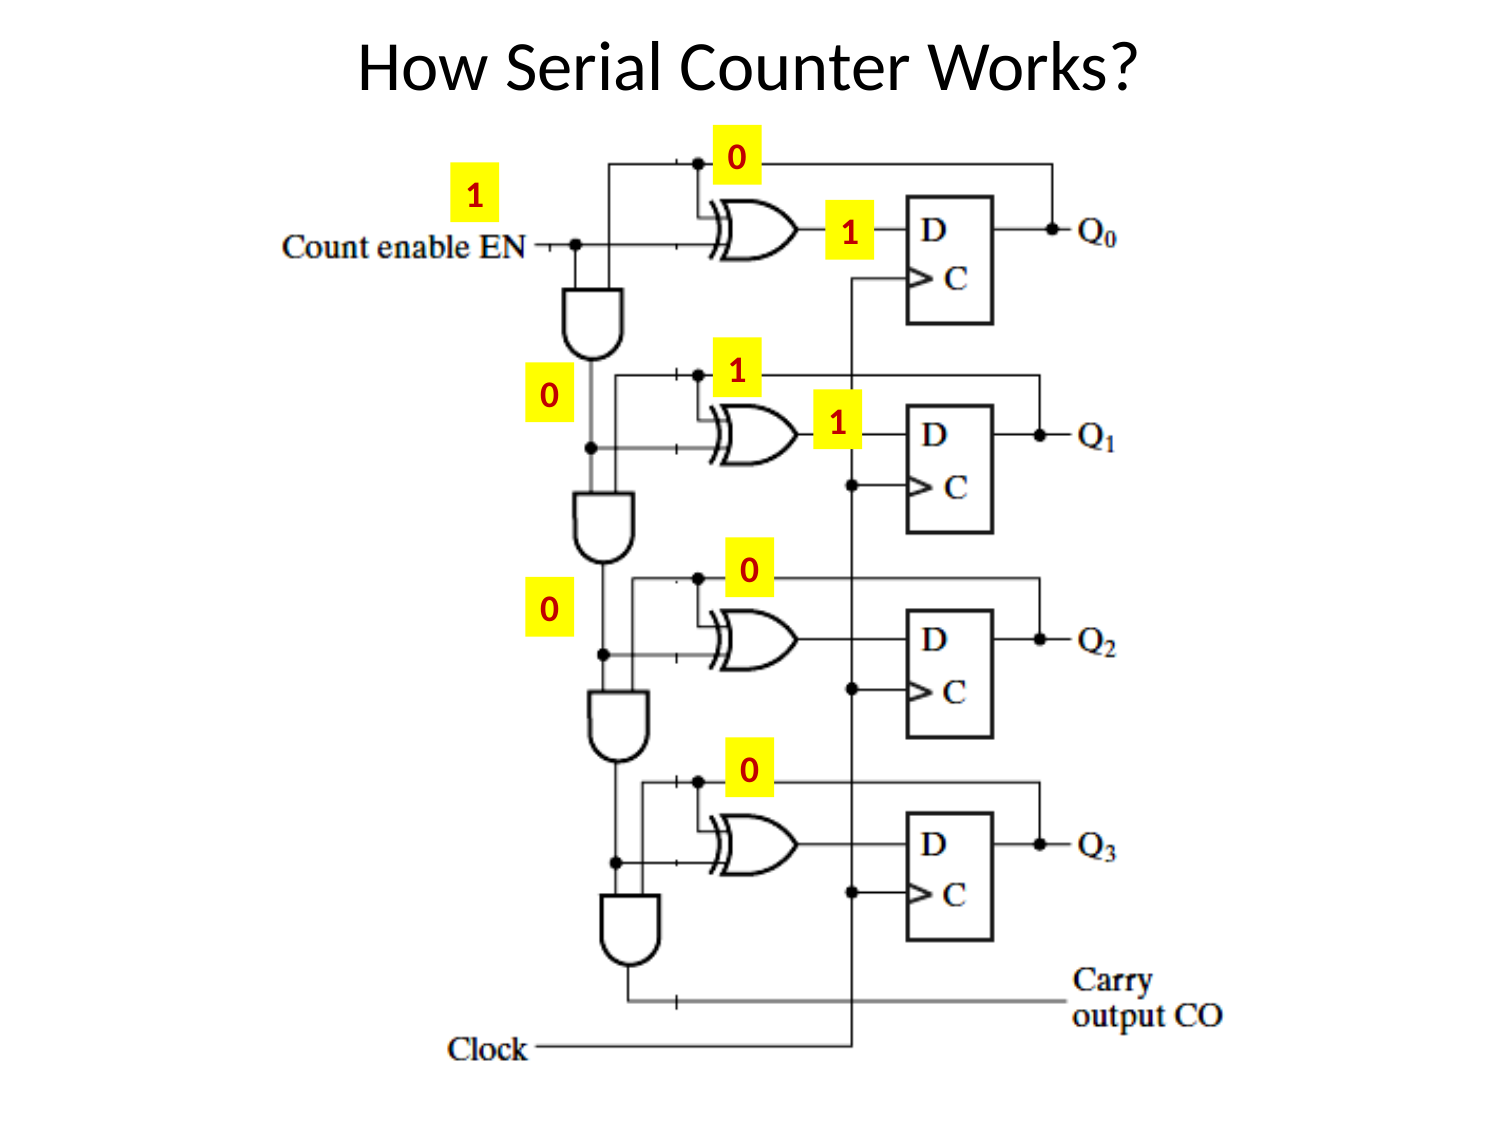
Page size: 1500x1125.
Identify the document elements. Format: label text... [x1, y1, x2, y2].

text_box 0 [712, 124, 762, 130]
picture [274, 132, 1227, 1063]
title How Serial Counter Works? [75, 12, 1425, 113]
